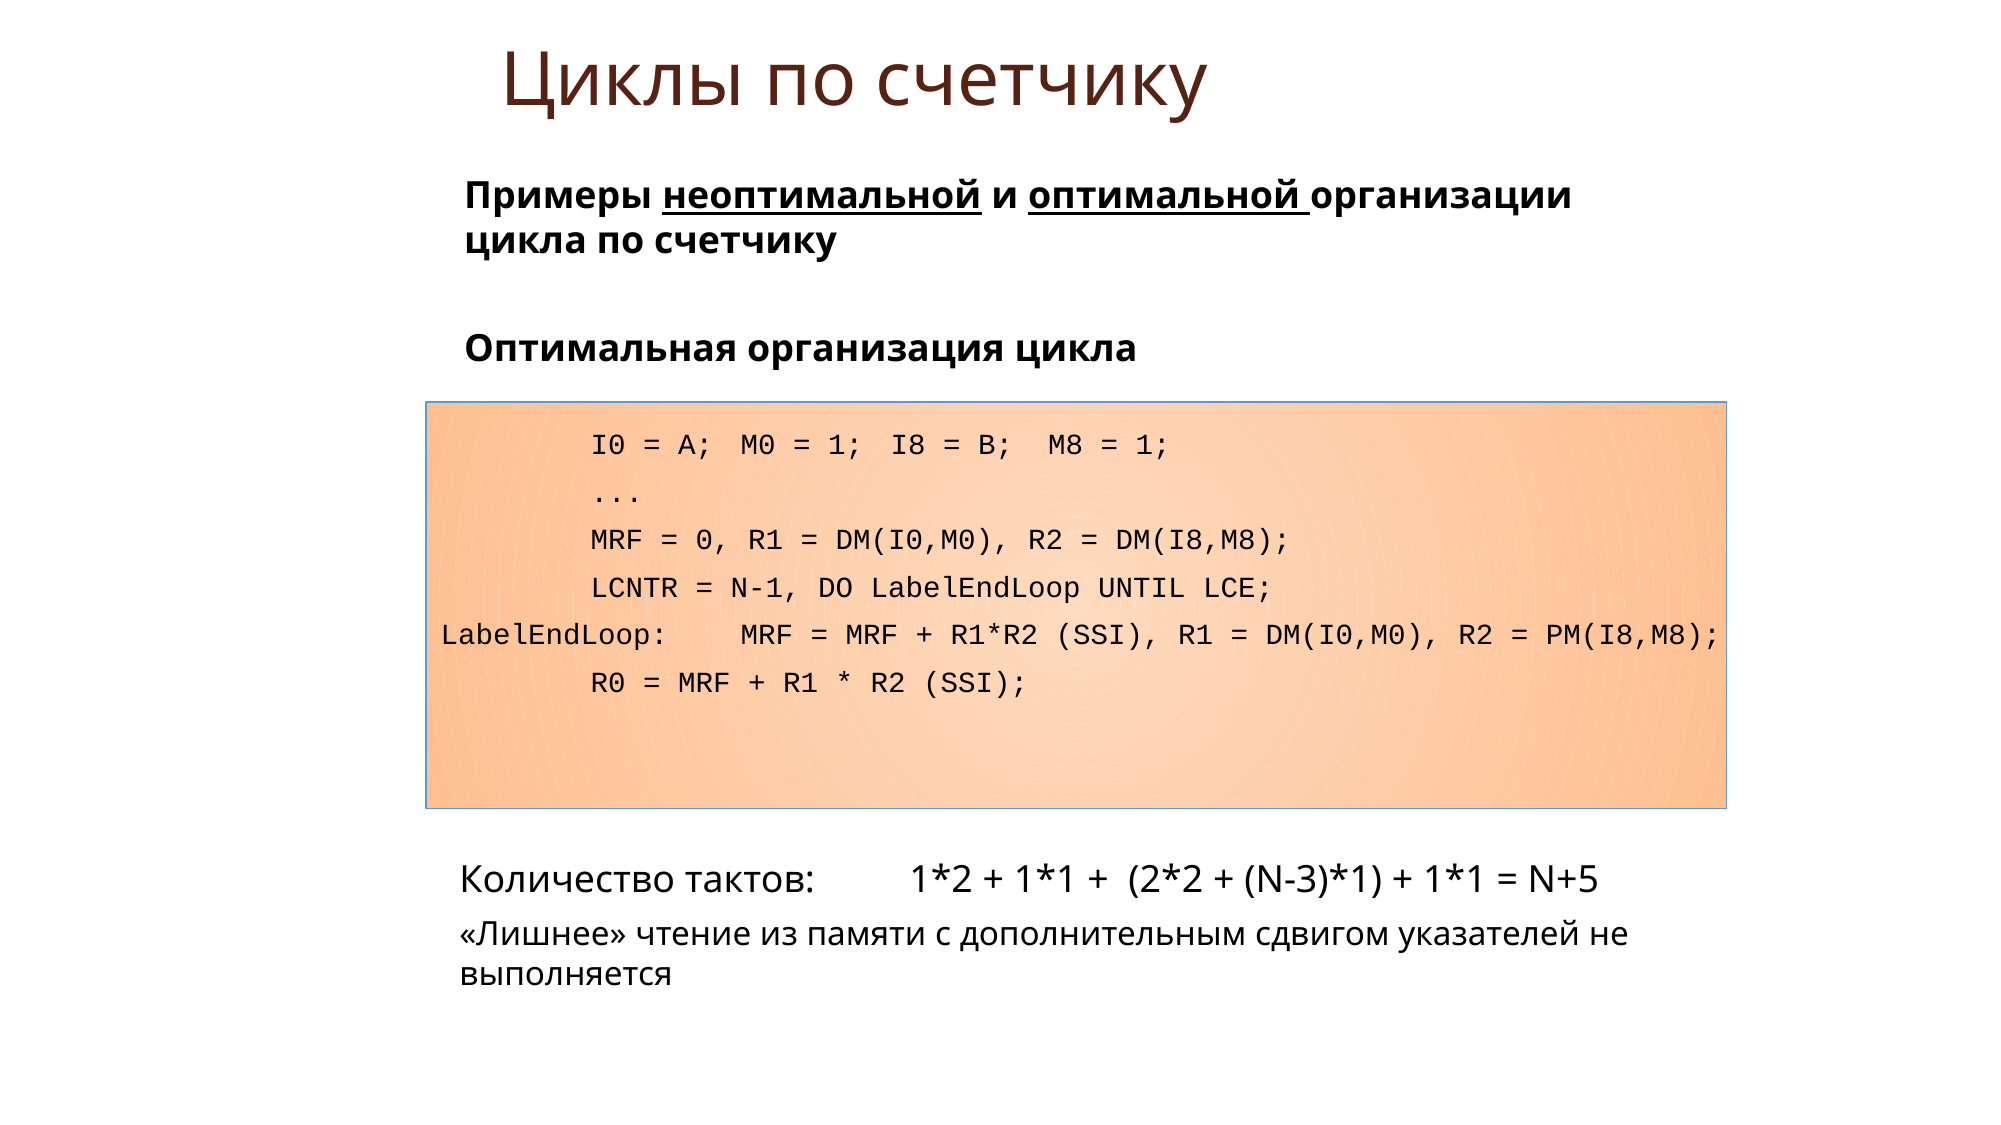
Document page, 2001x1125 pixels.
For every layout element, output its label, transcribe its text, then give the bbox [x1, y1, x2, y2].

text_box Примеры неоптимальной и оптимальной организации цикла по счетчику [449, 163, 1715, 225]
text_box [425, 401, 1727, 417]
text_box Количество тактов: 1*2 + 1*1 + (2*2 + (N-3)*1) + 1*1 = N+5 «Лишнее» чтение из памяти с дополнительным сдвигом указателей не выполняется [444, 847, 1746, 961]
text_box [425, 795, 1727, 809]
text_box I0 = A; M0 = 1; I8 = B; M8 = 1; ... MRF = 0, R1 = DM(I0,M0), R2 = DM(I8,M8); LCNTR = N-1, DO LabelEndLoop UNTIL LCE; LabelEndLoop: MRF = MRF + R1*R2 (SSI), R1 = DM(I0,M0), R2 = PM(I8,M8); R0 = MRF + R1 * R2 (SSI); [425, 417, 1750, 795]
title Циклы по счетчику [485, 23, 1700, 129]
text_box Оптимальная организация цикла [449, 316, 1704, 377]
